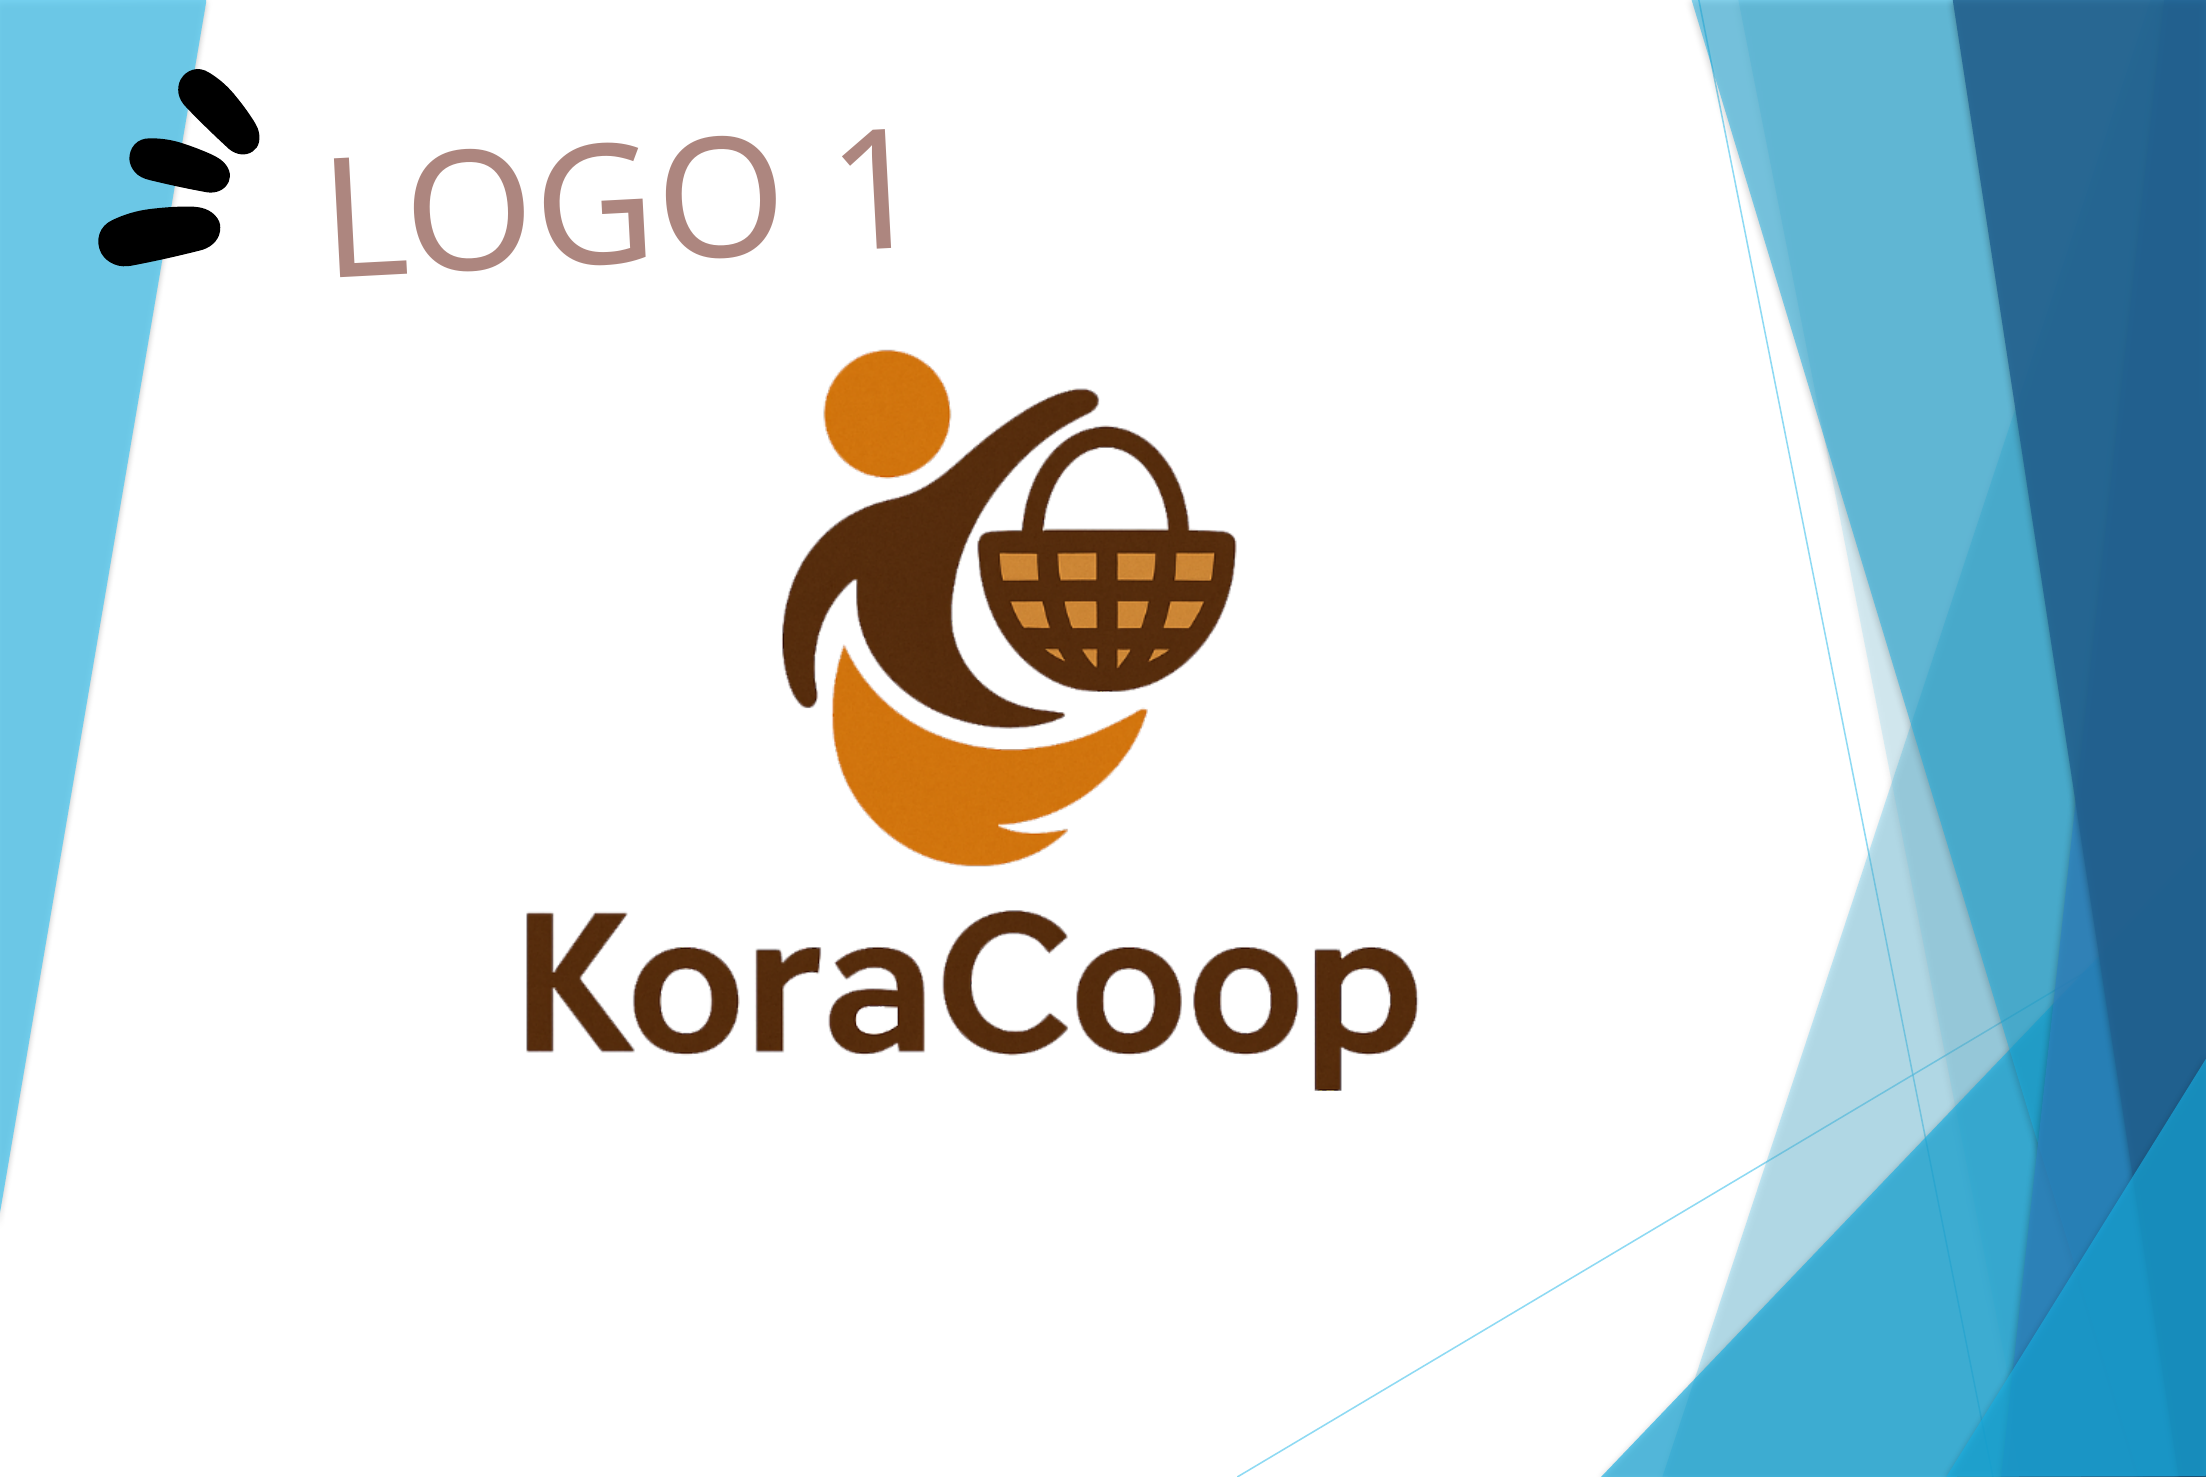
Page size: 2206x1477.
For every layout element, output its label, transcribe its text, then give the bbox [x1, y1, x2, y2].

picture [209, 163, 1797, 1477]
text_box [123, 84, 261, 270]
text_box LOGO 1 [300, 31, 1701, 163]
